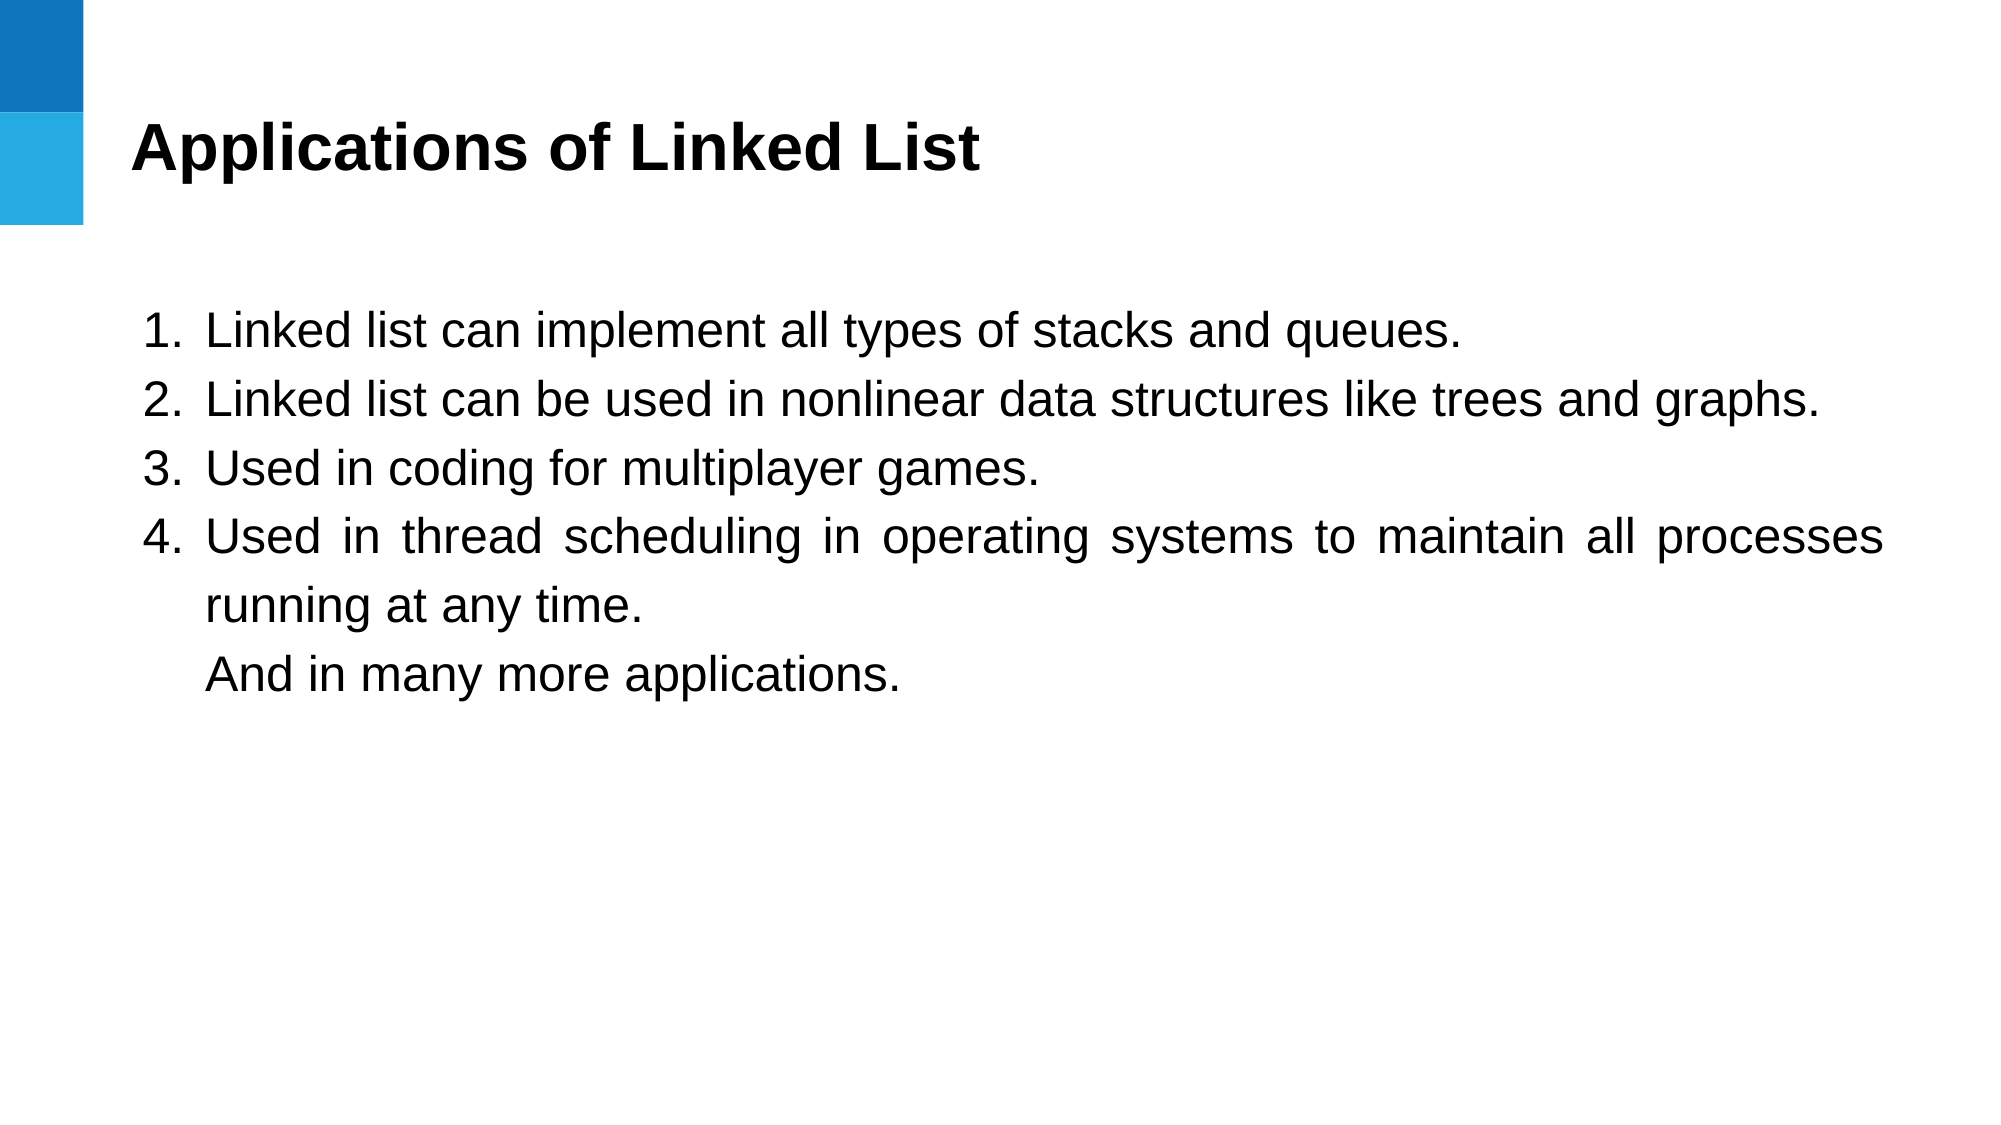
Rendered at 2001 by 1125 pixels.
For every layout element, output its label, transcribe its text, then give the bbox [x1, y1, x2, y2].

text_box Applications of Linked List [115, 75, 1428, 211]
text_box Linked list can implement all types of stacks and queues. Linked list can be used in nonlinear data structures like trees and graphs. Used in coding for multiplayer games. Used in thread scheduling in operating systems to maintain all processes running at any time. And in many more applications. [115, 273, 1900, 717]
